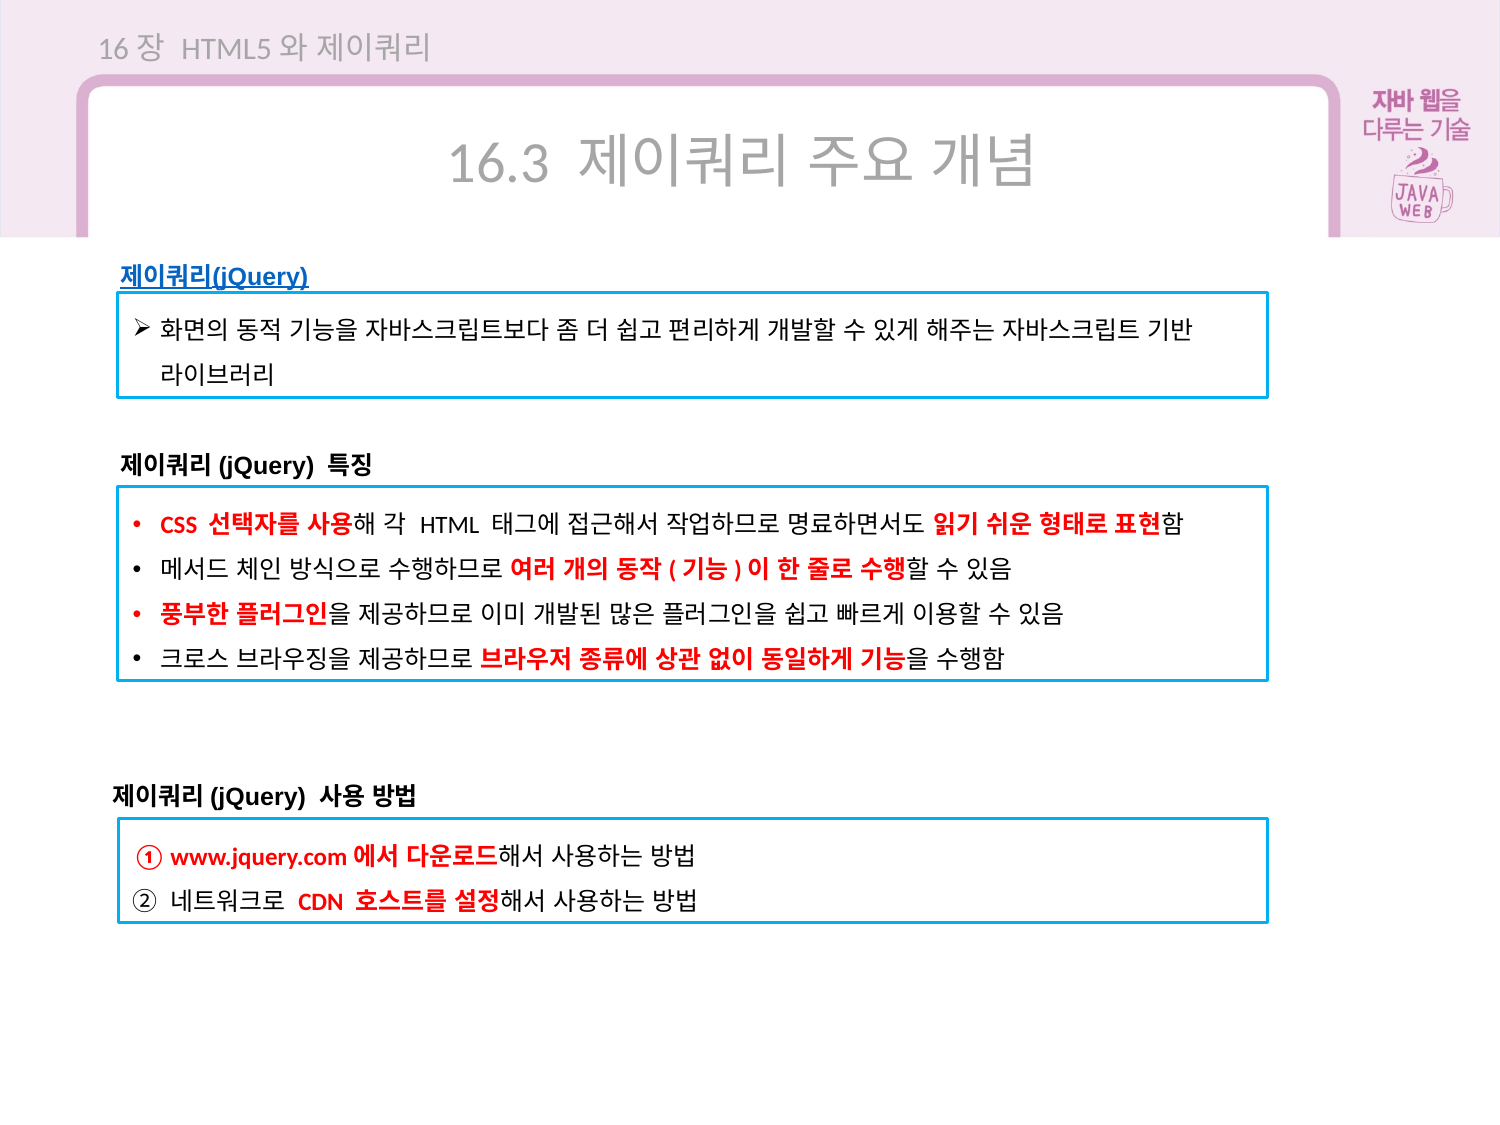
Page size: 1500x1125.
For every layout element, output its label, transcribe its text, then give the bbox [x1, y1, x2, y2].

text_box 16장 HTML5와 제이쿼리 [82, 0, 1133, 74]
text_box 16.3 제이쿼리 주요 개념 [217, 117, 1268, 202]
text_box 제이쿼리(jQuery) [105, 252, 1039, 304]
text_box www.jquery.com에서 다운로드해서 사용하는 방법 네트워크로 CDN 호스트를 설정해서 사용하는 방법 [118, 818, 1268, 923]
text_box 화면의 동적 기능을 자바스크립트보다 좀 더 쉽고 편리하게 개발할 수 있게 해주는 자바스크립트 기반 라이브러리 [117, 292, 1268, 398]
text_box 제이쿼리(jQuery) 특징 [105, 441, 1039, 487]
picture [0, 0, 1500, 1125]
text_box 제이쿼리(jQuery) 사용 방법 [97, 772, 1031, 818]
text_box CSS 선택자를 사용해 각 HTML 태그에 접근해서 작업하므로 명료하면서도 읽기 쉬운 형태로 표현함 메서드 체인 방식으로 수행하므로 여러 개의 동작(기능)이 한 줄로 수행할 수 있음 풍부한 플러그인을 제공하므로 이미 개발된 많은 플러그인을 쉽고 빠르게 이용할 수 있음 크로스 브라우징을 제공하므로 브라우저 종류에 상관 없이 동일하게 기능을 수행함 [117, 486, 1268, 681]
